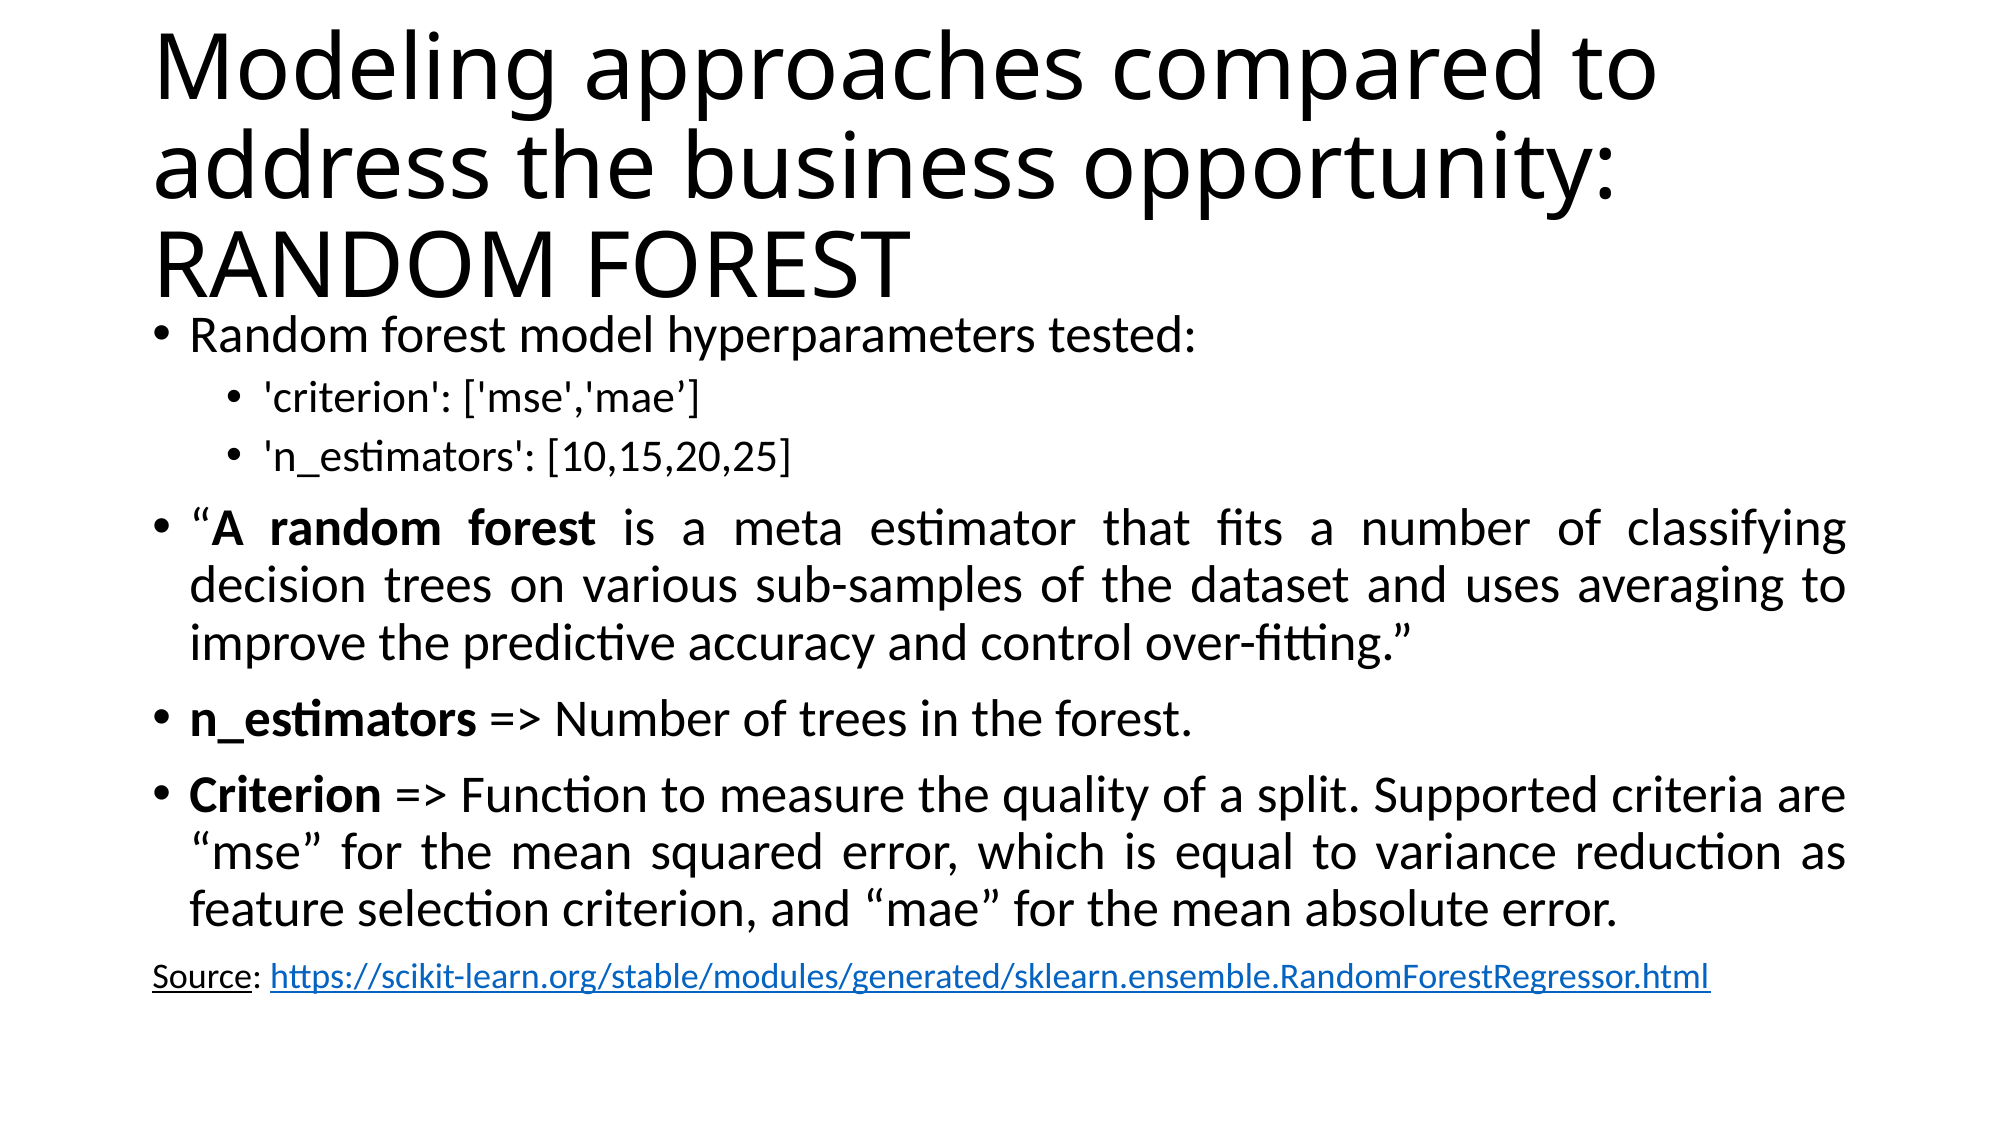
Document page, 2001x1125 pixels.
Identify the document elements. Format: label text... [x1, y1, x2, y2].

title Modeling approaches compared to address the business opportunity: RANDOM FOREST [137, 59, 1863, 278]
list Random forest model hyperparameters tested: 'criterion': ['mse','mae’] 'n_estimators': [10,15,20,25] “A random forest is a meta estimator that fits a number of classifying decision trees on various sub-samples of the dataset and uses averaging to improve the predictive accuracy and control over-fitting.” n_estimators => Number of trees in the forest. Criterion => Function to measure the quality of a split. Supported criteria are “mse” for the mean squared error, which is equal to variance reduction as feature selection criterion, and “mae” for the mean absolute error. Source: https://scikit-learn.org/stable/modules/generated/sklearn.ensemble.RandomForestRegressor.html [137, 299, 1863, 1014]
